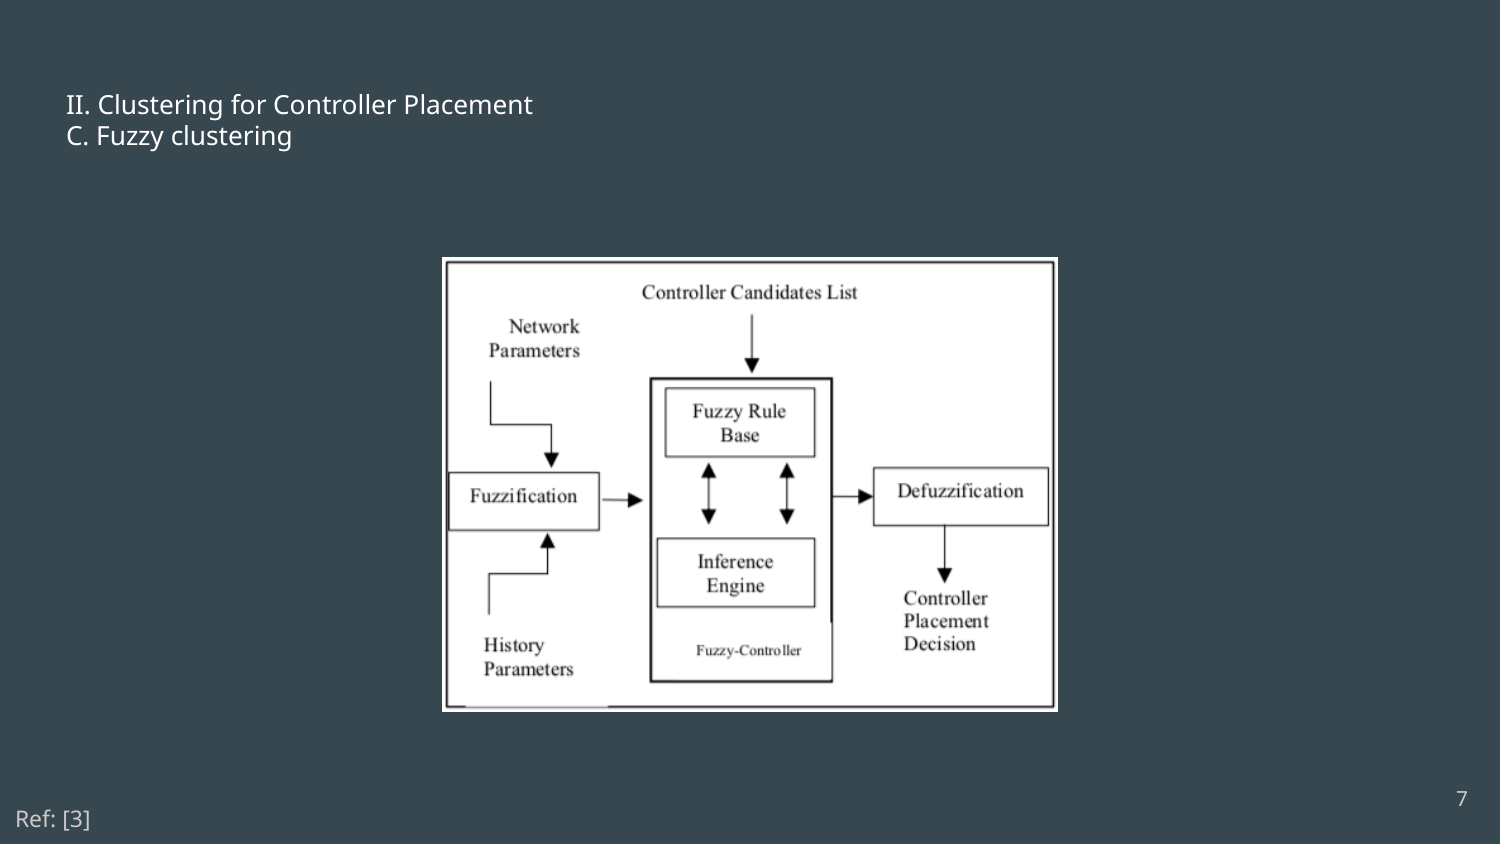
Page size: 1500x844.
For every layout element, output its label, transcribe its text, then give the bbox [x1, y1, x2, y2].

title II. Clustering for Controller Placement C. Fuzzy clustering [51, 72, 1449, 167]
picture [442, 257, 1058, 712]
text_box Ref: [3] [0, 785, 493, 844]
slide_number ‹#› [1392, 767, 1483, 833]
